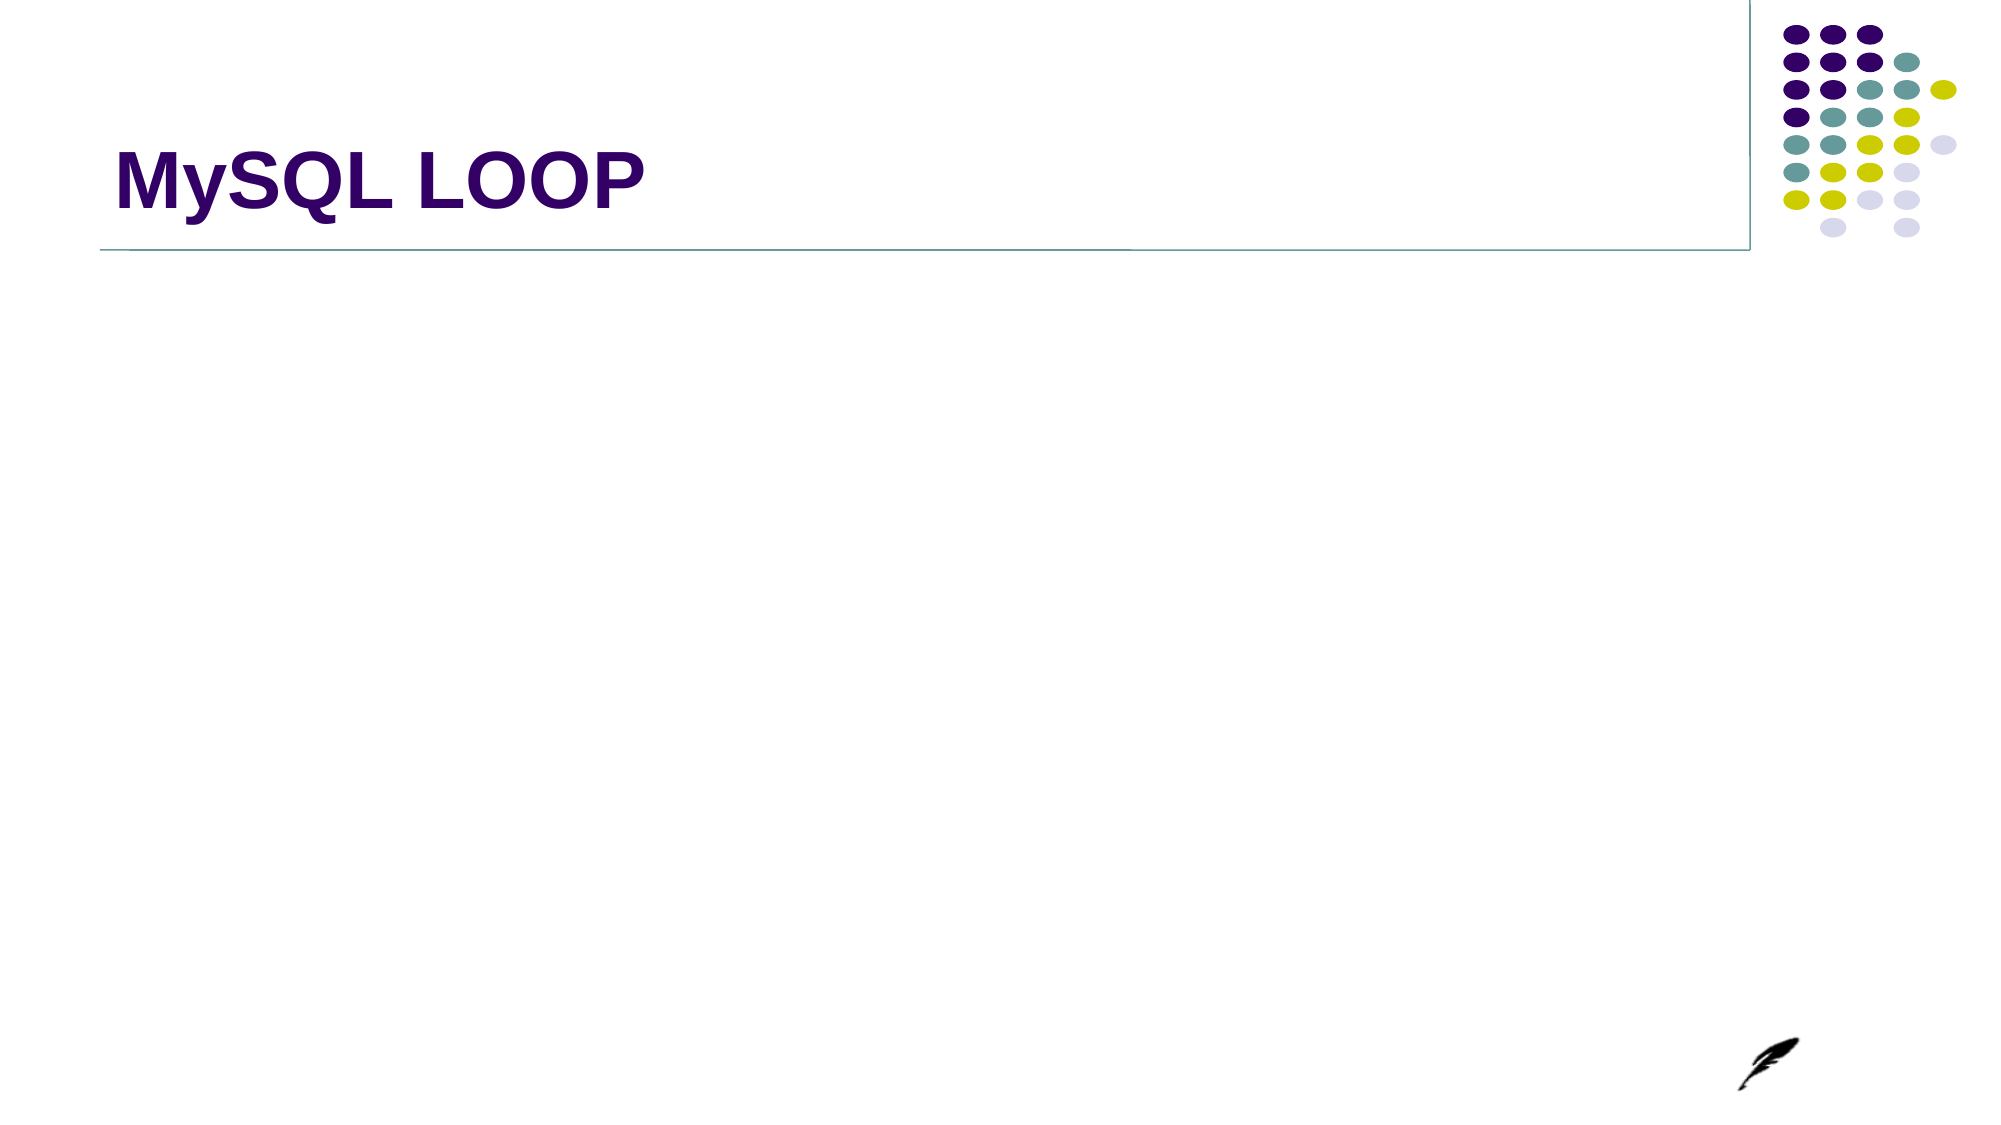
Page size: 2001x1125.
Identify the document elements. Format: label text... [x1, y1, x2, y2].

title MySQL LOOP [99, 20, 1750, 233]
picture [1727, 1027, 1809, 1103]
